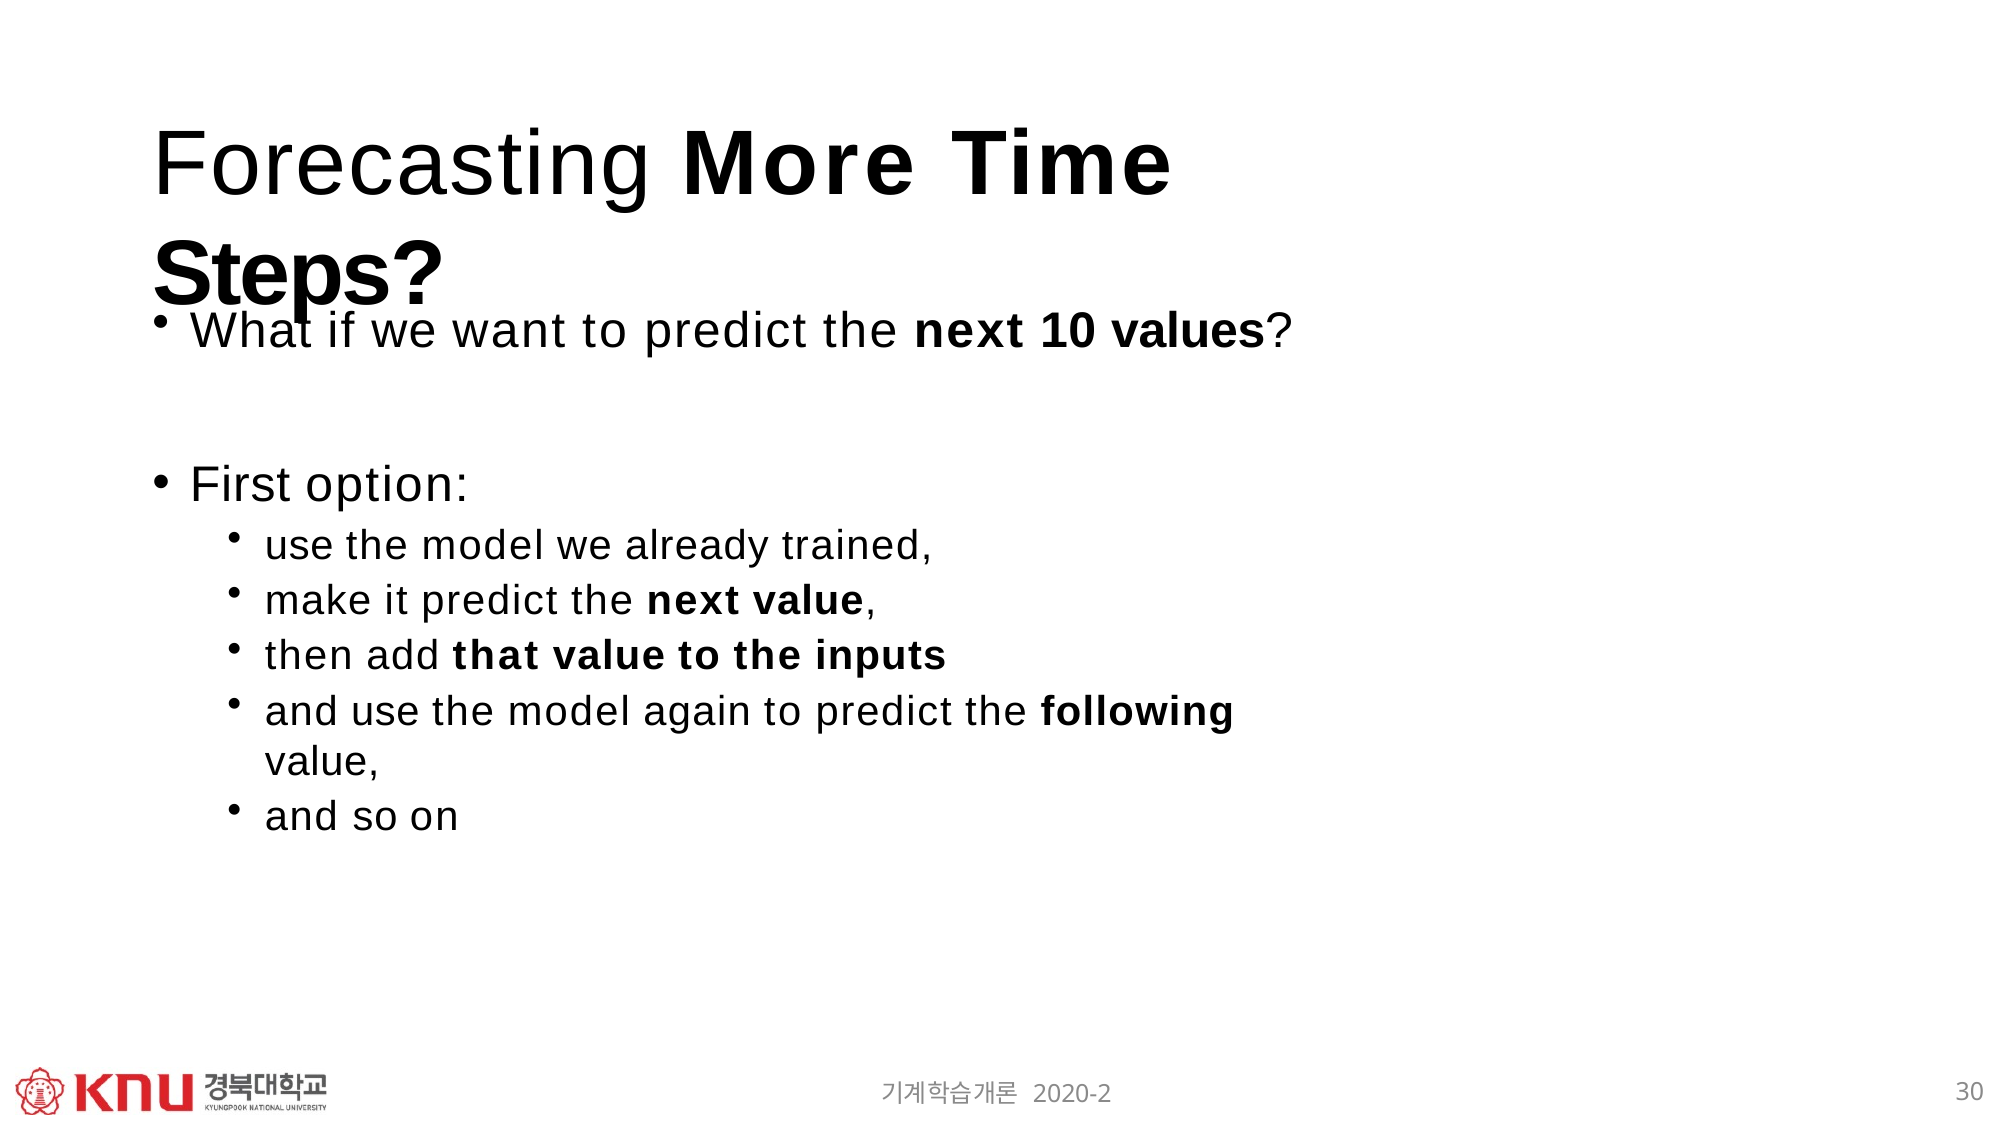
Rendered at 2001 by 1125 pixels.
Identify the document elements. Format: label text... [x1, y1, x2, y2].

picture [15, 1067, 327, 1115]
text_box What if we want to predict the next 10 values? First option: use the model we already trained, make it predict the next value, then add that value to the inputs and use the model again to predict the following value, and so on [150, 295, 1360, 840]
footer 기계학습개론 2020-2 [878, 1073, 1121, 1125]
title Forecasting More Time Steps? [150, 100, 1485, 323]
slide_number 30 [1936, 1056, 1990, 1125]
